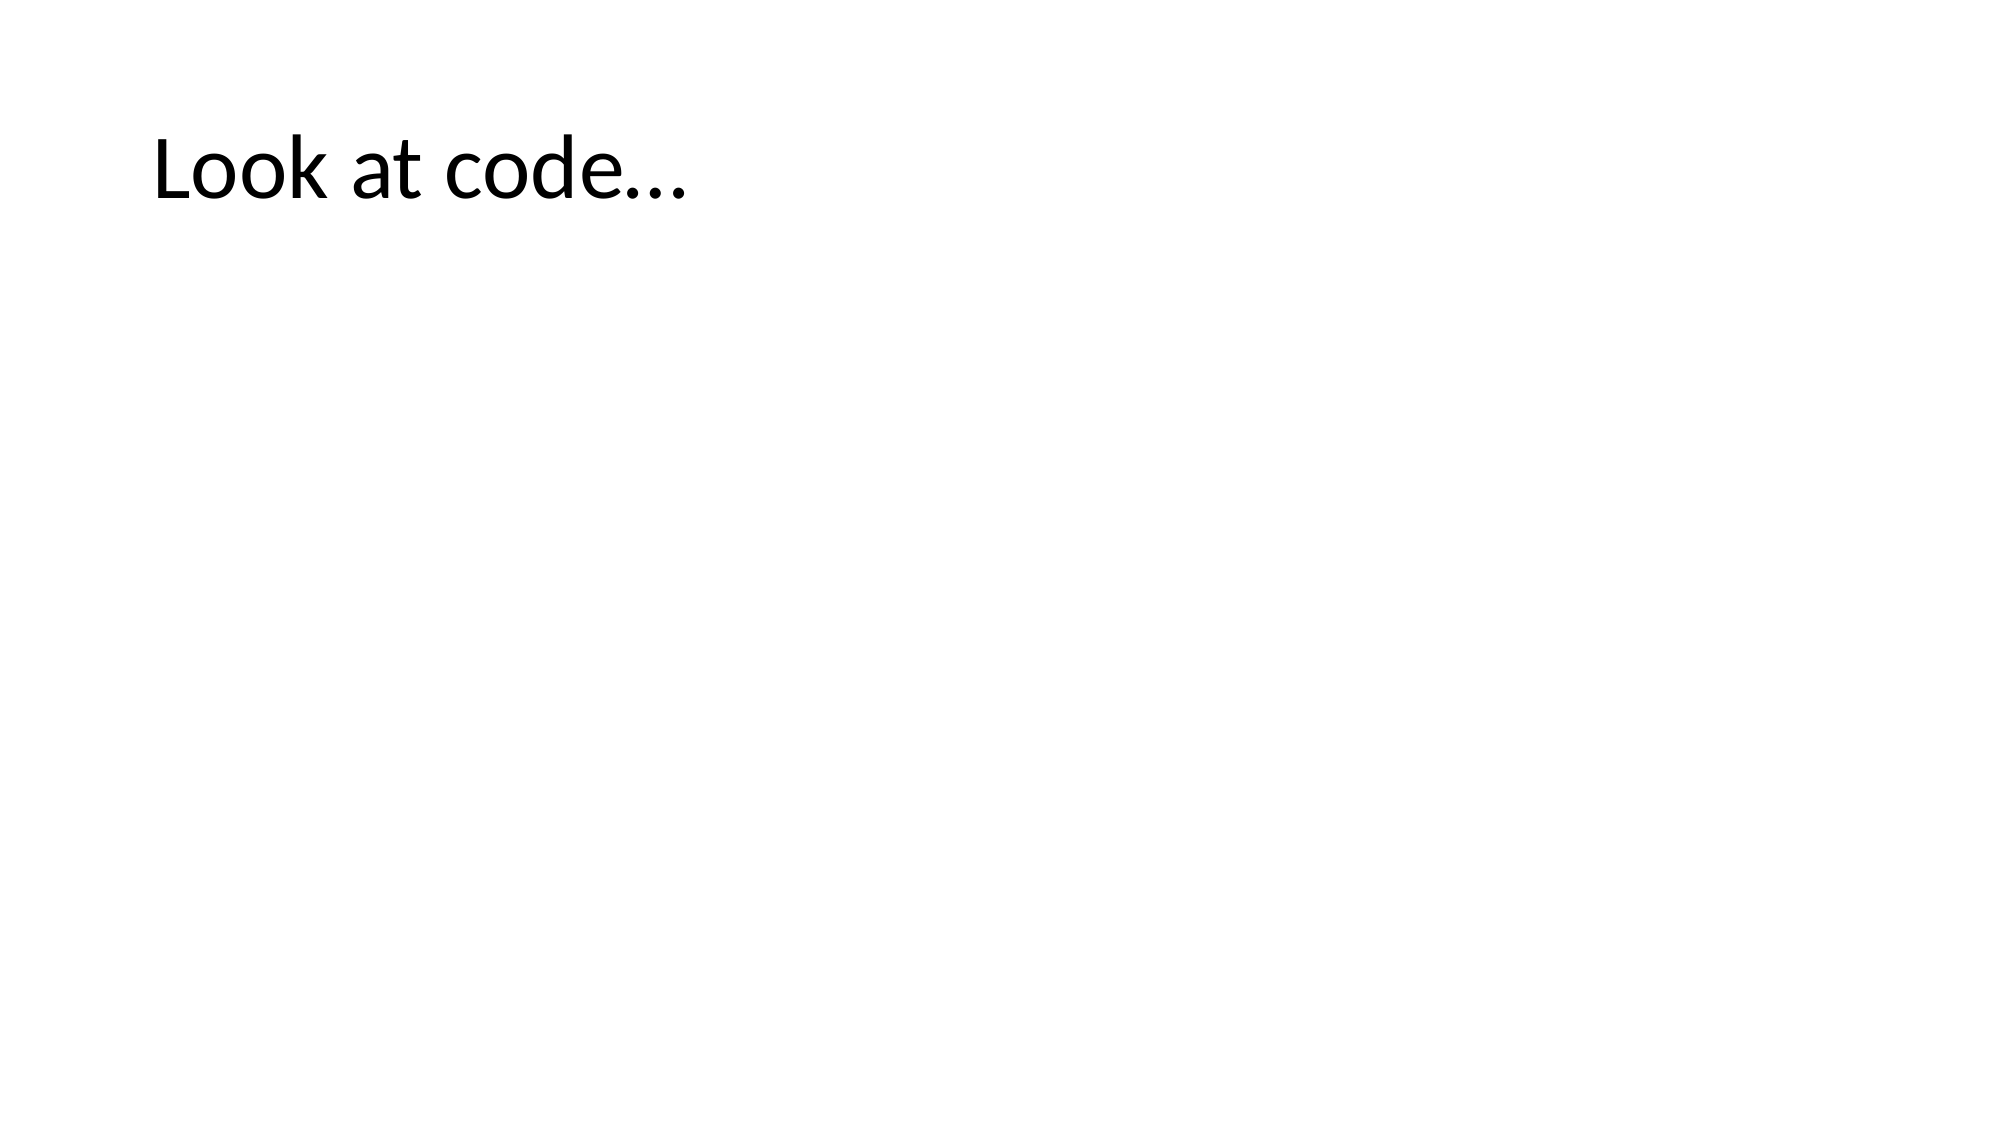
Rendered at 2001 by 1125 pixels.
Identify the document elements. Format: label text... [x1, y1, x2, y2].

title Look at code… [137, 59, 1863, 278]
